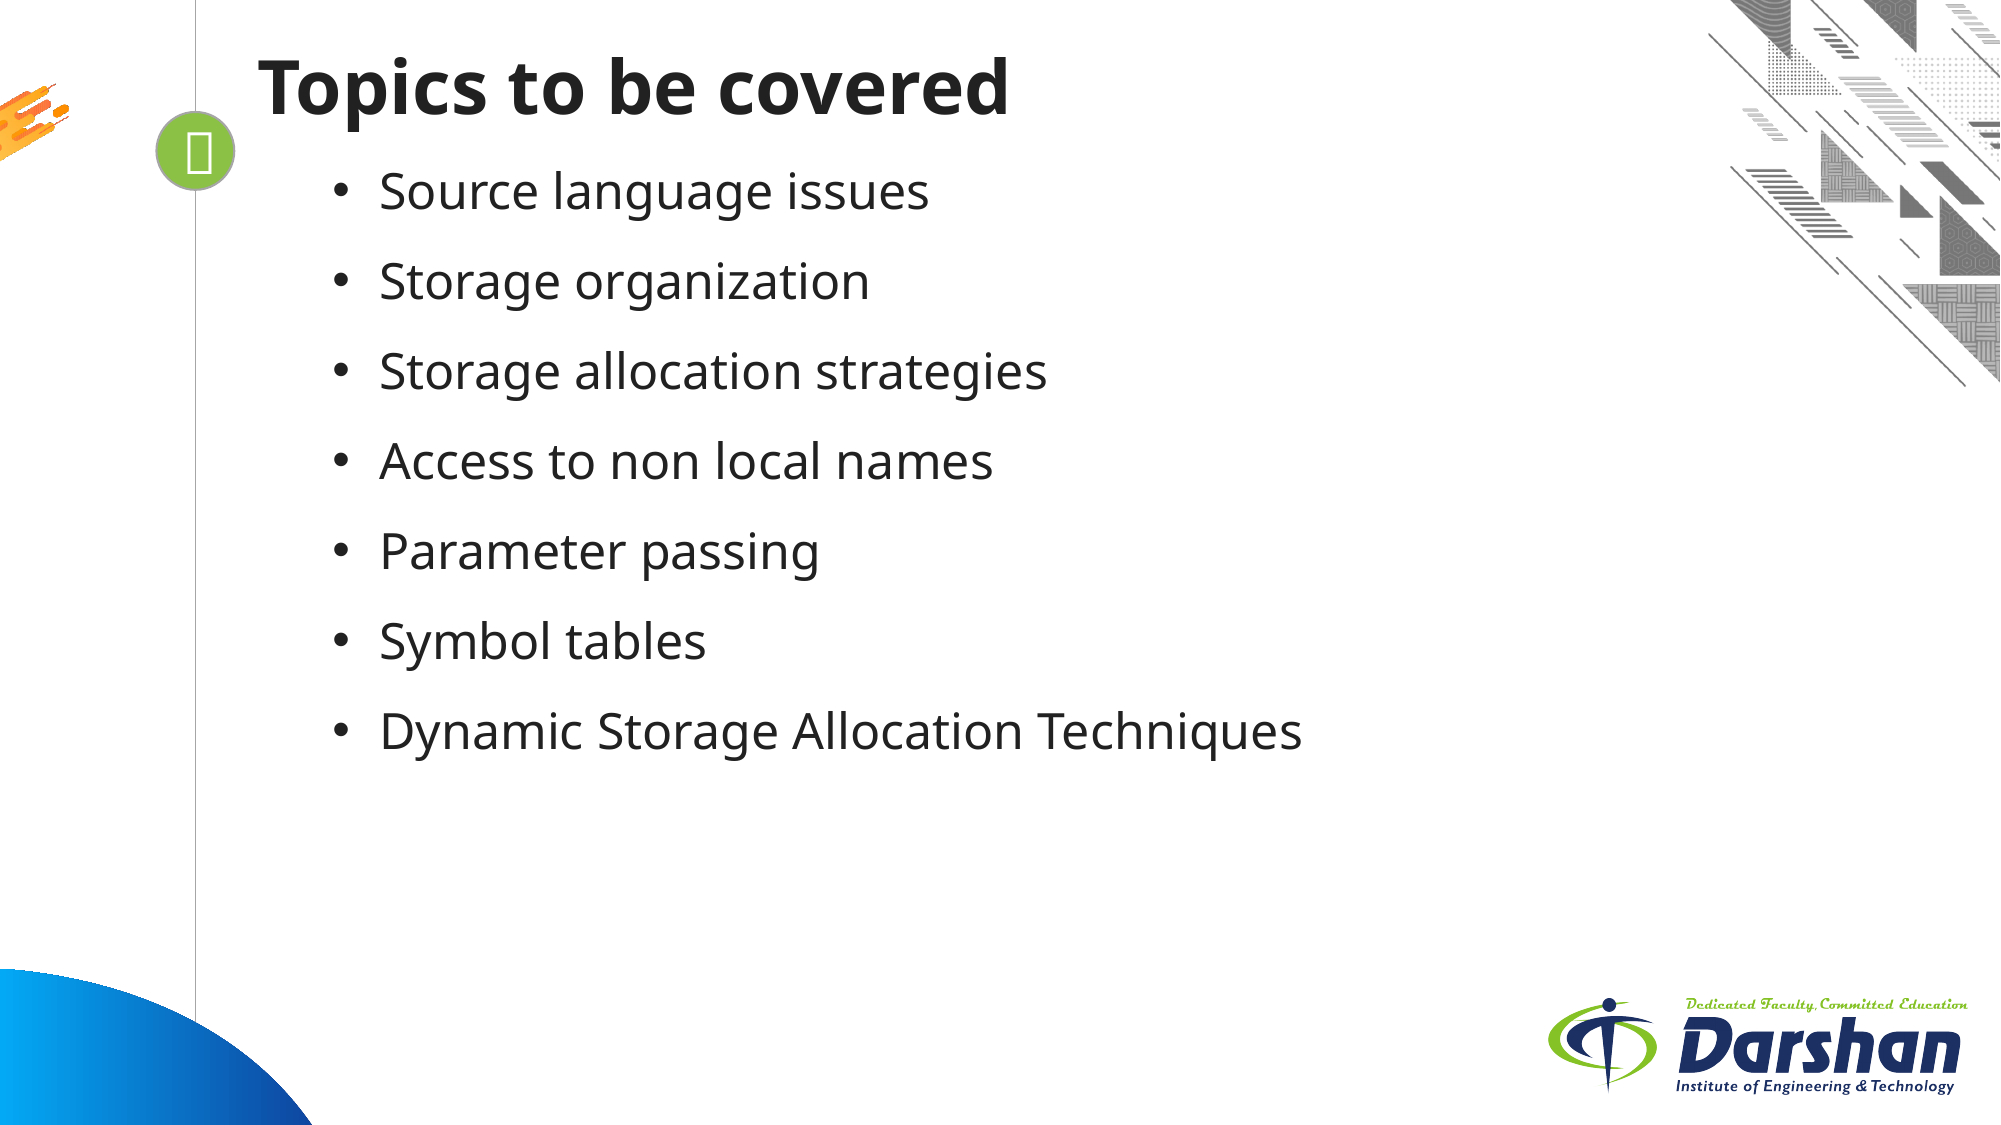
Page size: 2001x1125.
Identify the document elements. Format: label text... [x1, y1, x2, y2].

picture [1548, 998, 1968, 1095]
text_box Topics to be covered Source language issues Storage organization Storage allocation strategies Access to non local names Parameter passing Symbol tables Dynamic Storage Allocation Techniques [242, 32, 1501, 1060]
picture [0, 65, 90, 193]
text_box  [155, 110, 236, 191]
